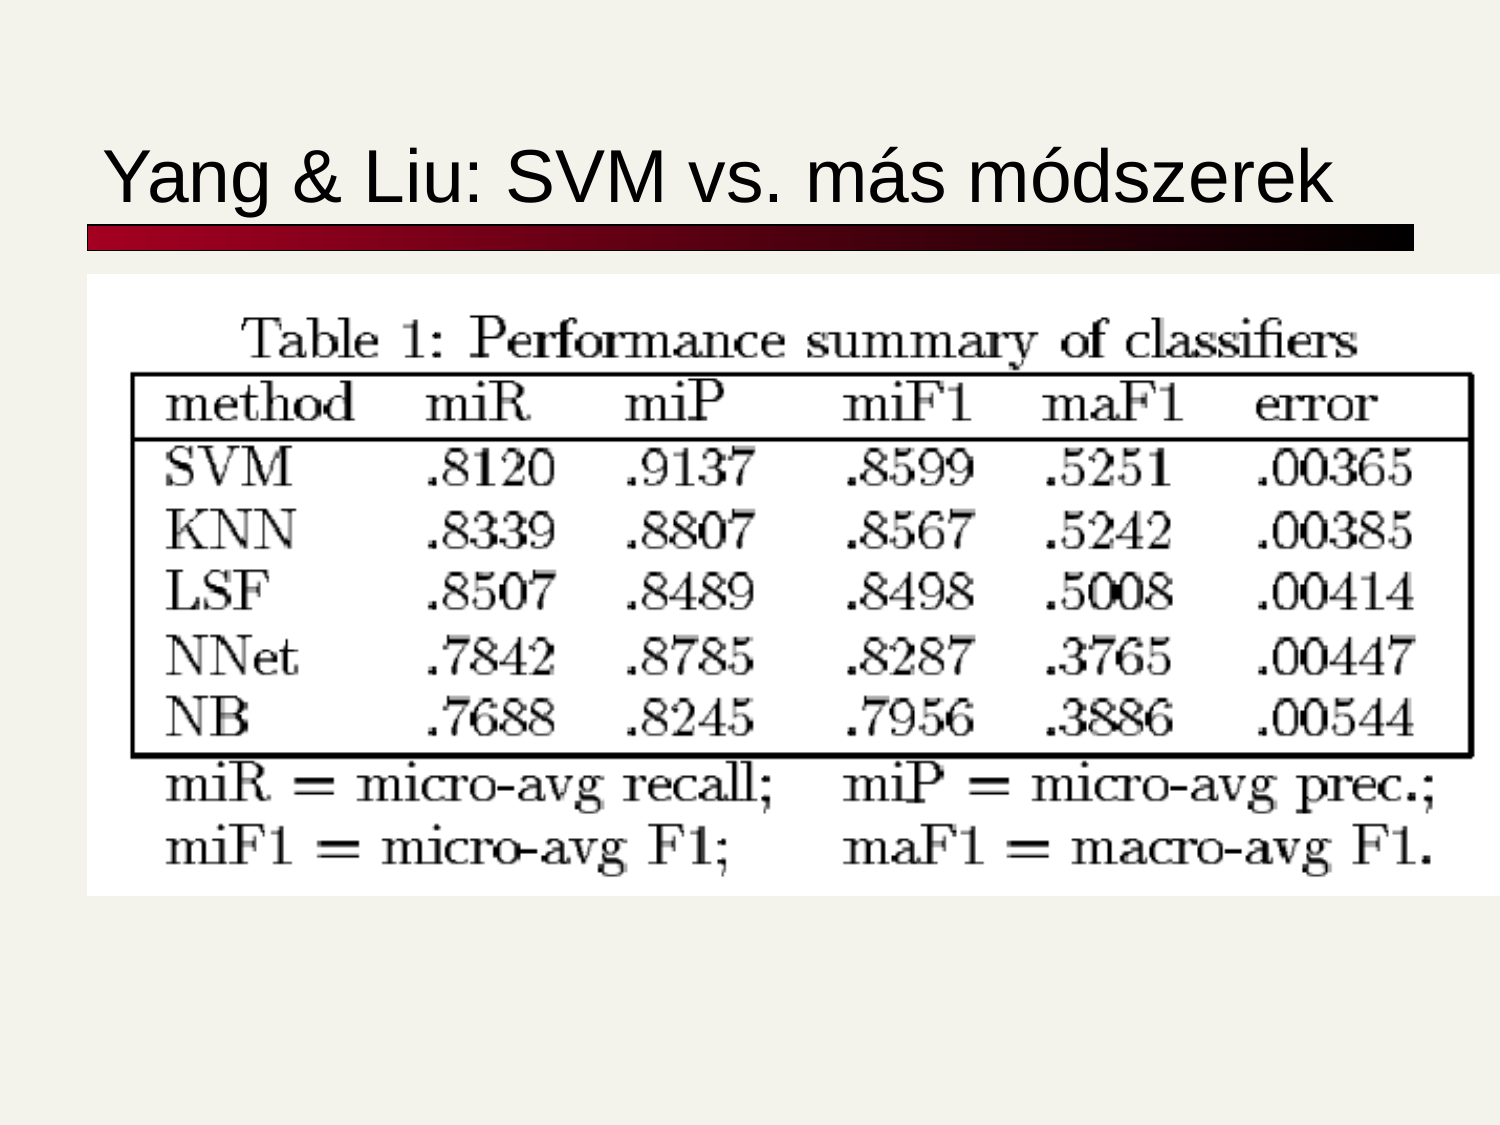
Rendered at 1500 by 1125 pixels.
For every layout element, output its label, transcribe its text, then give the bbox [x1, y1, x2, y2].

title Yang & Liu: SVM vs. más módszerek [87, 62, 1413, 225]
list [87, 274, 1500, 896]
